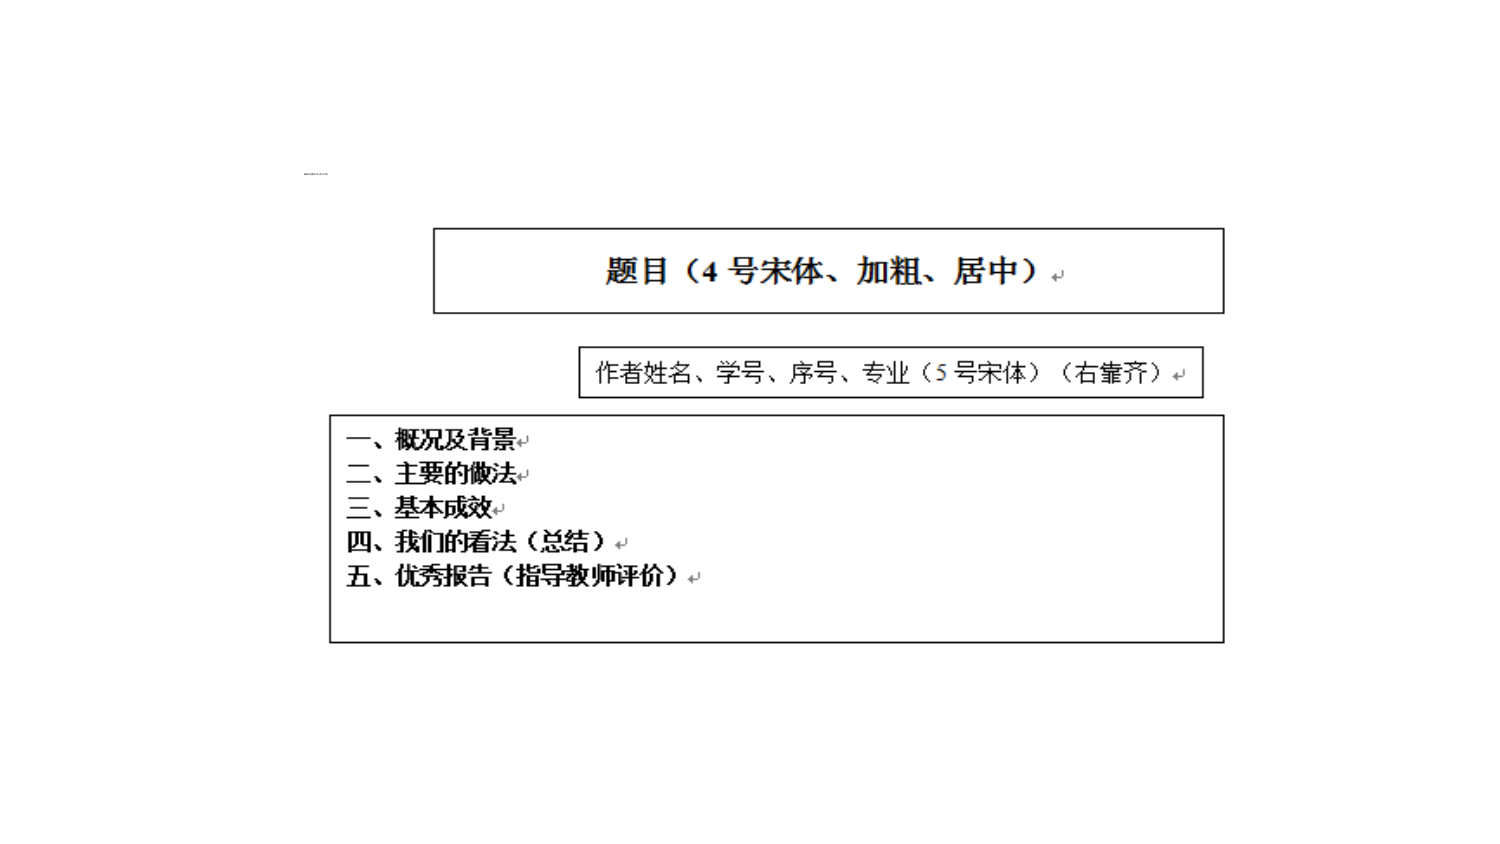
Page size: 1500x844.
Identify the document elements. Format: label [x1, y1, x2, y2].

text_box [288, 165, 1244, 669]
